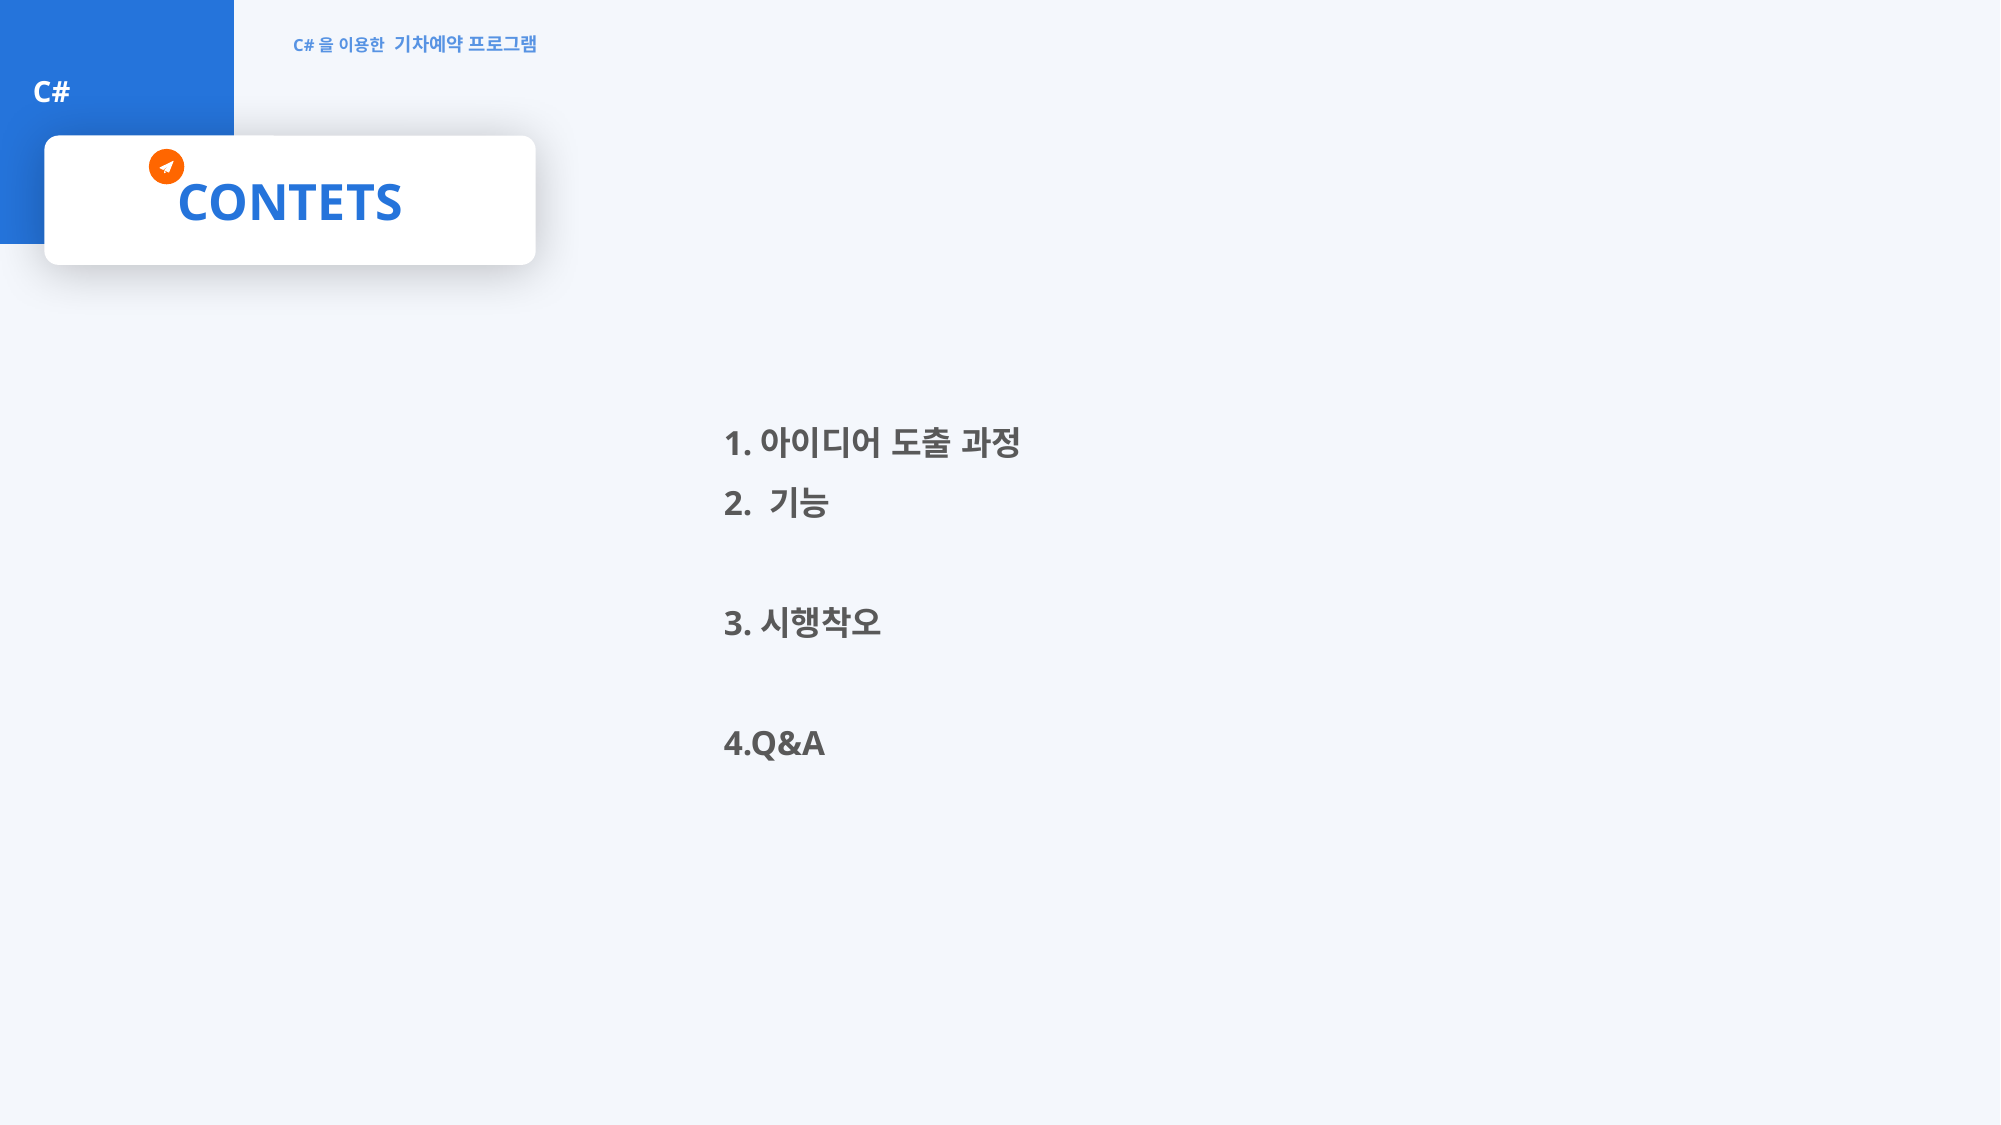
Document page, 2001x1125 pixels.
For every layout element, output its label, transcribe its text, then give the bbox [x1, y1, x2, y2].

text_box [147, 147, 186, 186]
text_box CONTETS [43, 134, 537, 266]
text_box C#을 이용한 기차예약 프로그램 [278, 13, 1279, 63]
text_box [0, 0, 235, 245]
text_box [159, 160, 174, 174]
text_box C# [18, 66, 86, 116]
text_box 1.아이디어 도출 과정 2. 기능 3.시행착오 4.Q&A [709, 295, 1137, 803]
